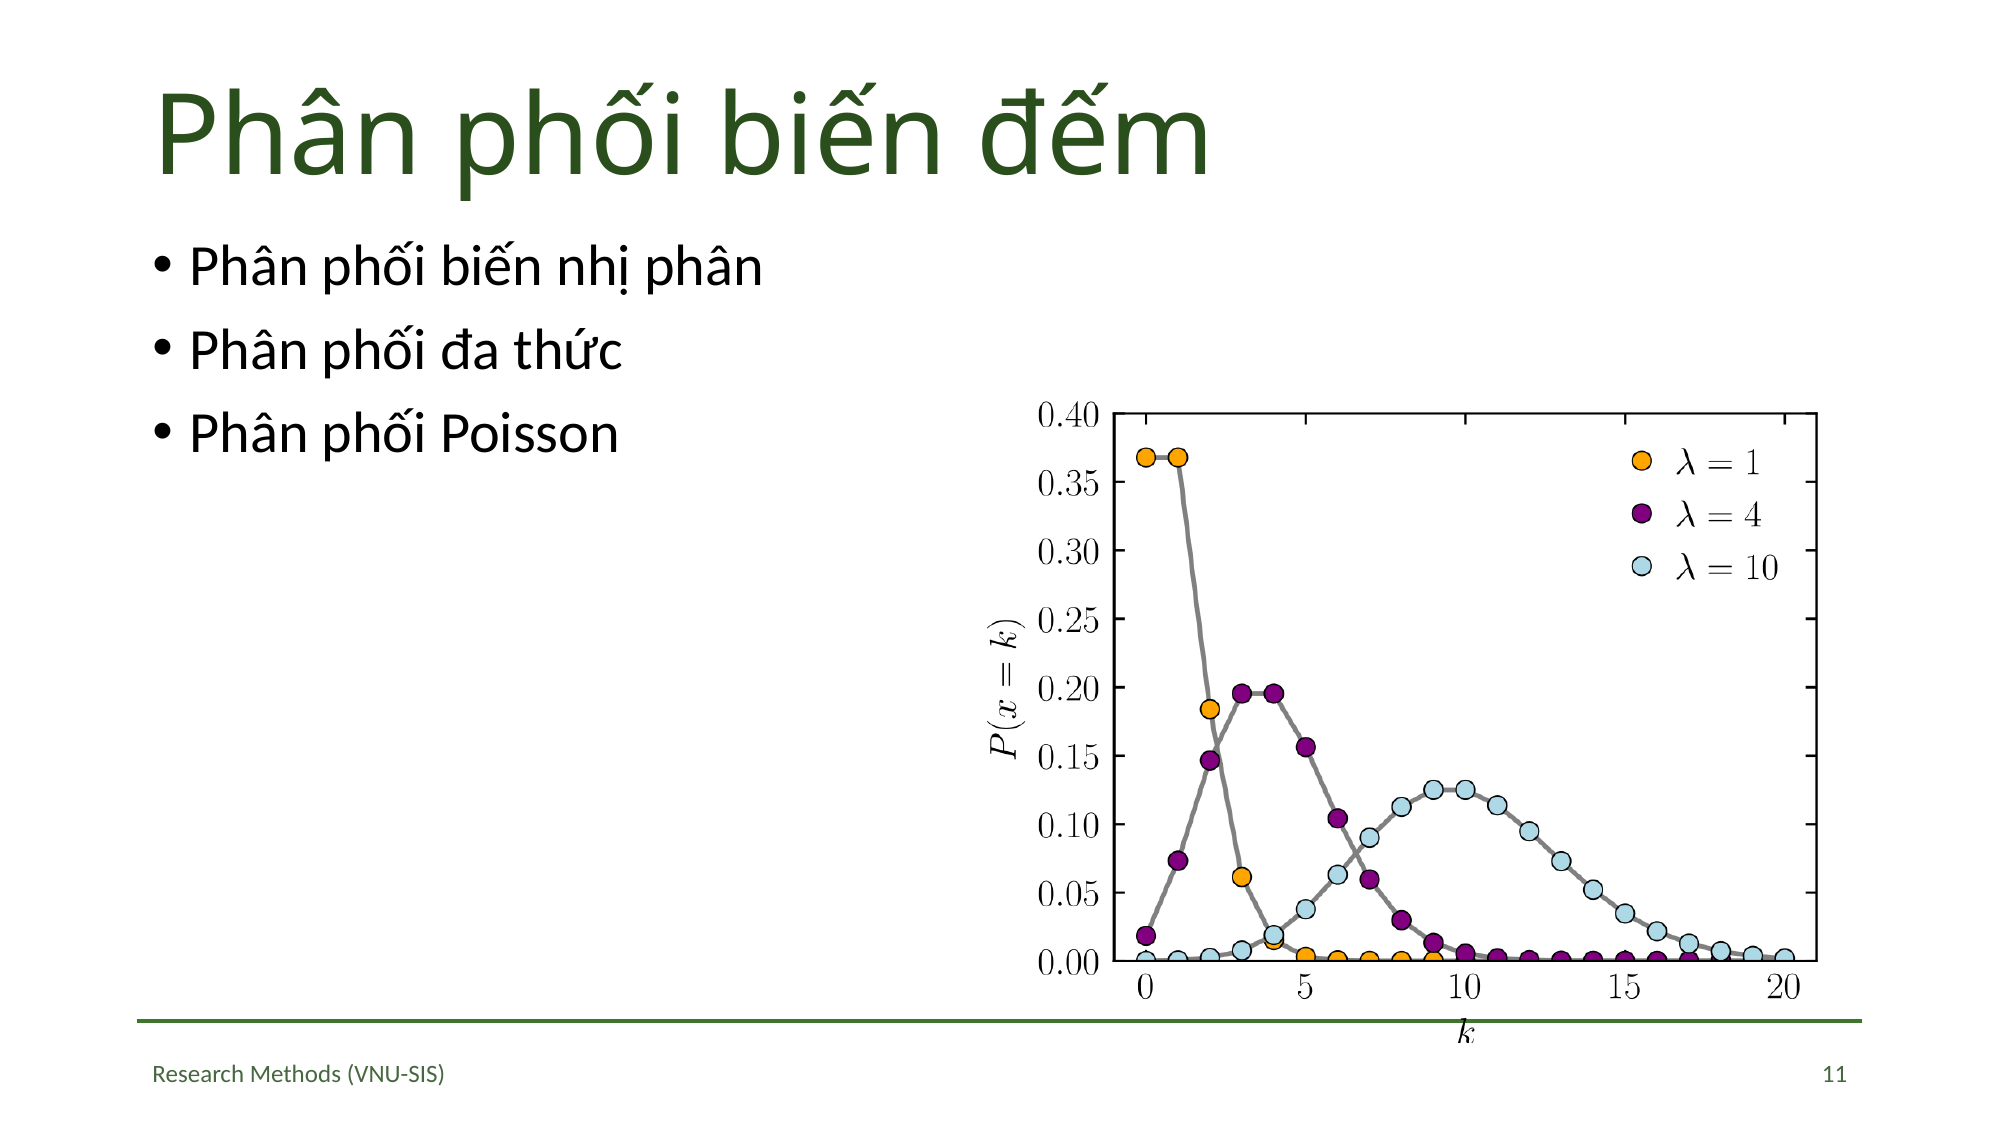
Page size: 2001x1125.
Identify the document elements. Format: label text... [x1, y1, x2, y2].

title Phân phối biến đếm [137, 59, 1863, 216]
slide_number 11 [1412, 1042, 1863, 1103]
picture [987, 401, 1818, 1043]
footer Research Methods (VNU-SIS) [137, 1042, 514, 1103]
